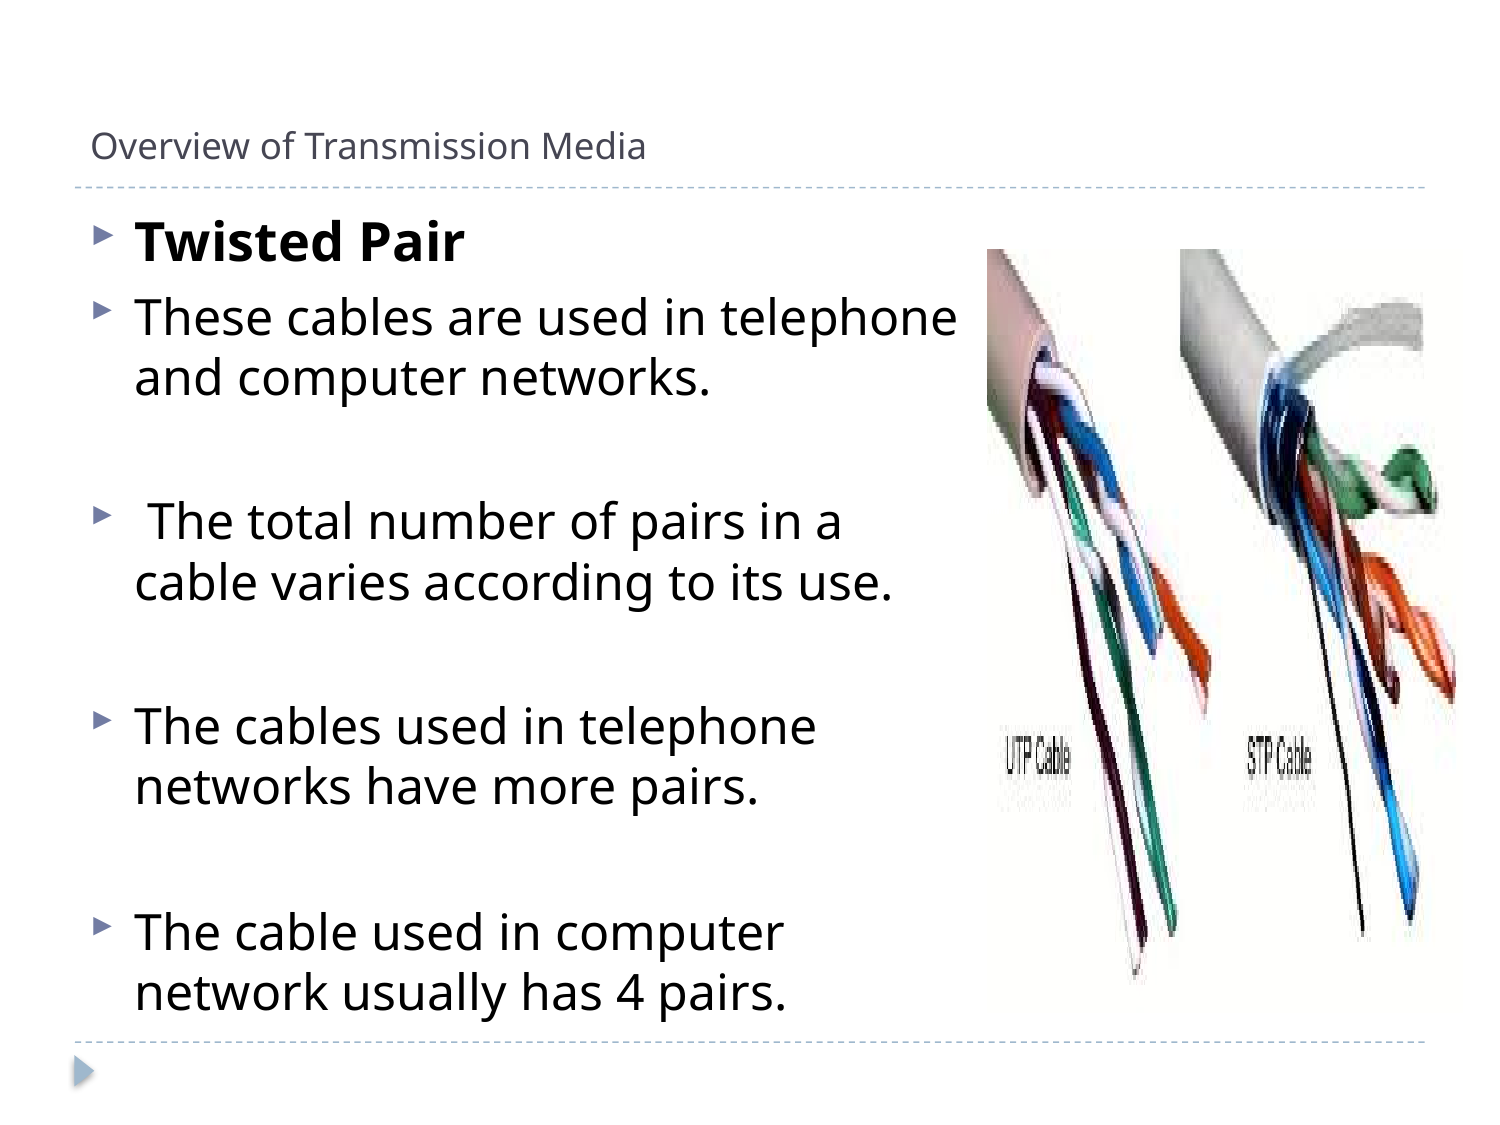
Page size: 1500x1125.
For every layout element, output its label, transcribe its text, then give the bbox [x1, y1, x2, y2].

list Twisted Pair These cables are used in telephone and computer networks. The total number of pairs in a cable varies according to its use. The cables used in telephone networks have more pairs. The cable used in computer network usually has 4 pairs. [74, 199, 976, 1076]
title Overview of Transmission Media [74, 115, 1426, 176]
picture [987, 249, 1463, 1013]
